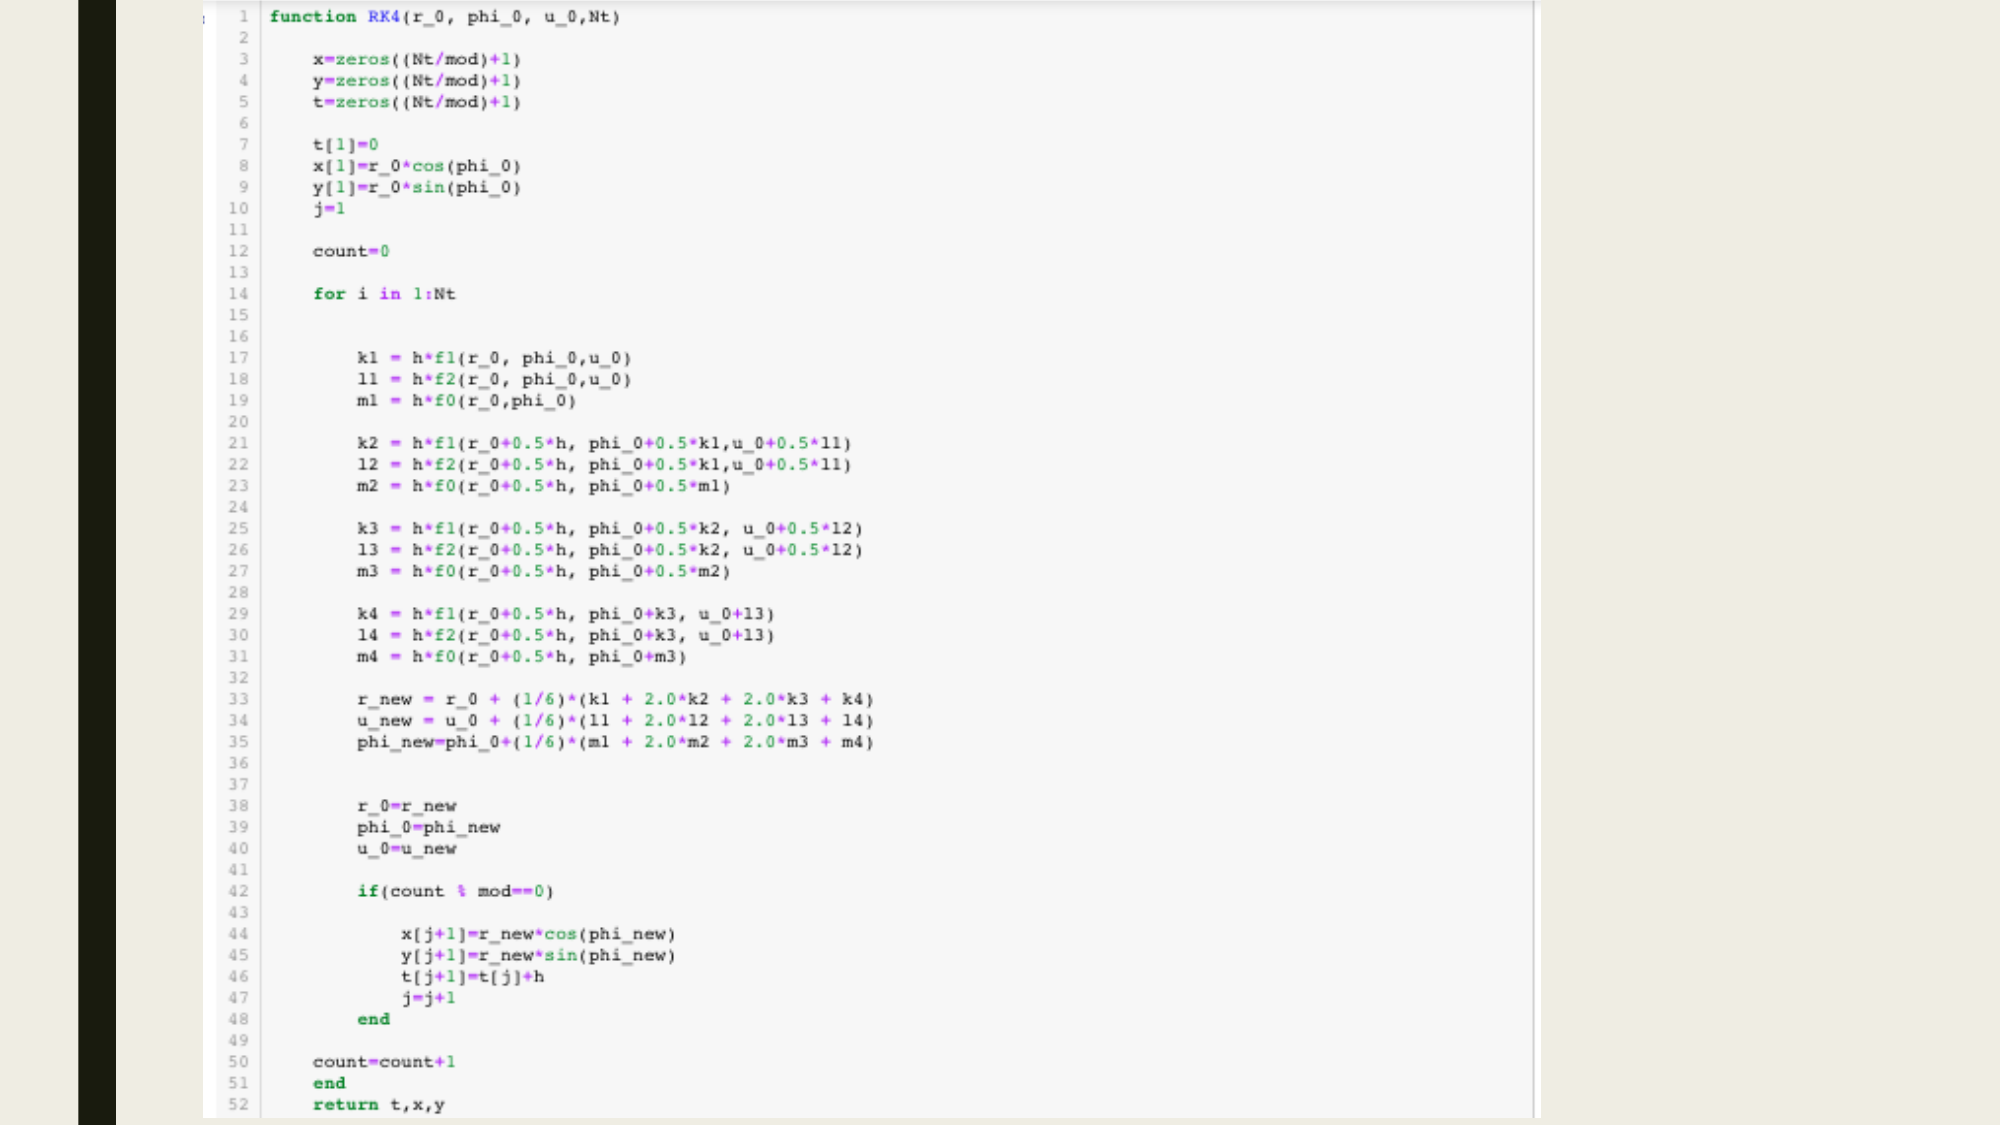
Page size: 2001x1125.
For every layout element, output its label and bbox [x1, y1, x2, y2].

list [203, 0, 1541, 1118]
